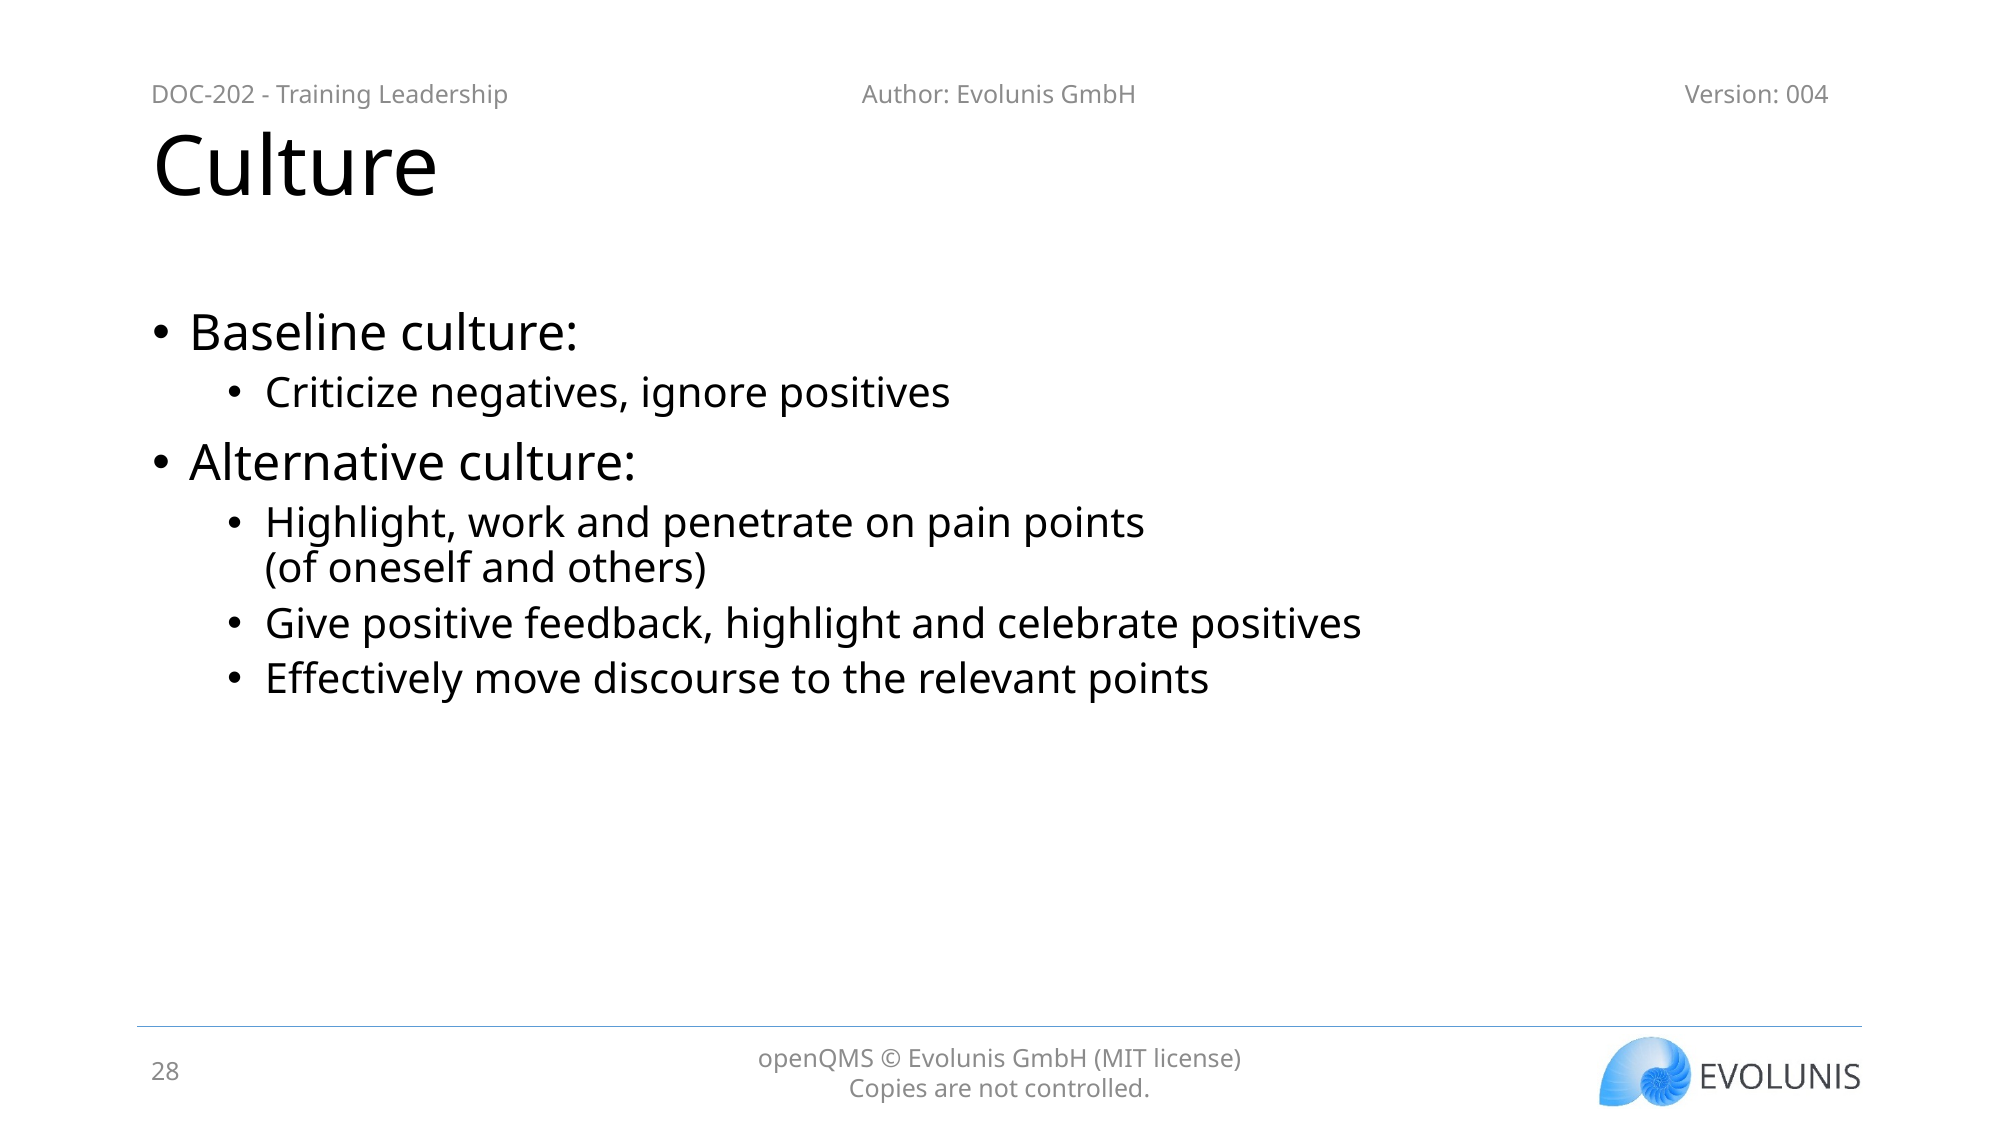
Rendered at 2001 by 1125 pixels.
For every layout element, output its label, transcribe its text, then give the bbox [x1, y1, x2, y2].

slide_number 28 [136, 1042, 587, 1103]
title Culture [137, 59, 1863, 278]
picture [1597, 1034, 1863, 1109]
list Baseline culture: Criticize negatives, ignore positives Alternative culture: Highlight, work and penetrate on pain points (of oneself and others) Give positive feedback, highlight and celebrate positives Effectively move discourse to the relevant points [137, 299, 1863, 1014]
